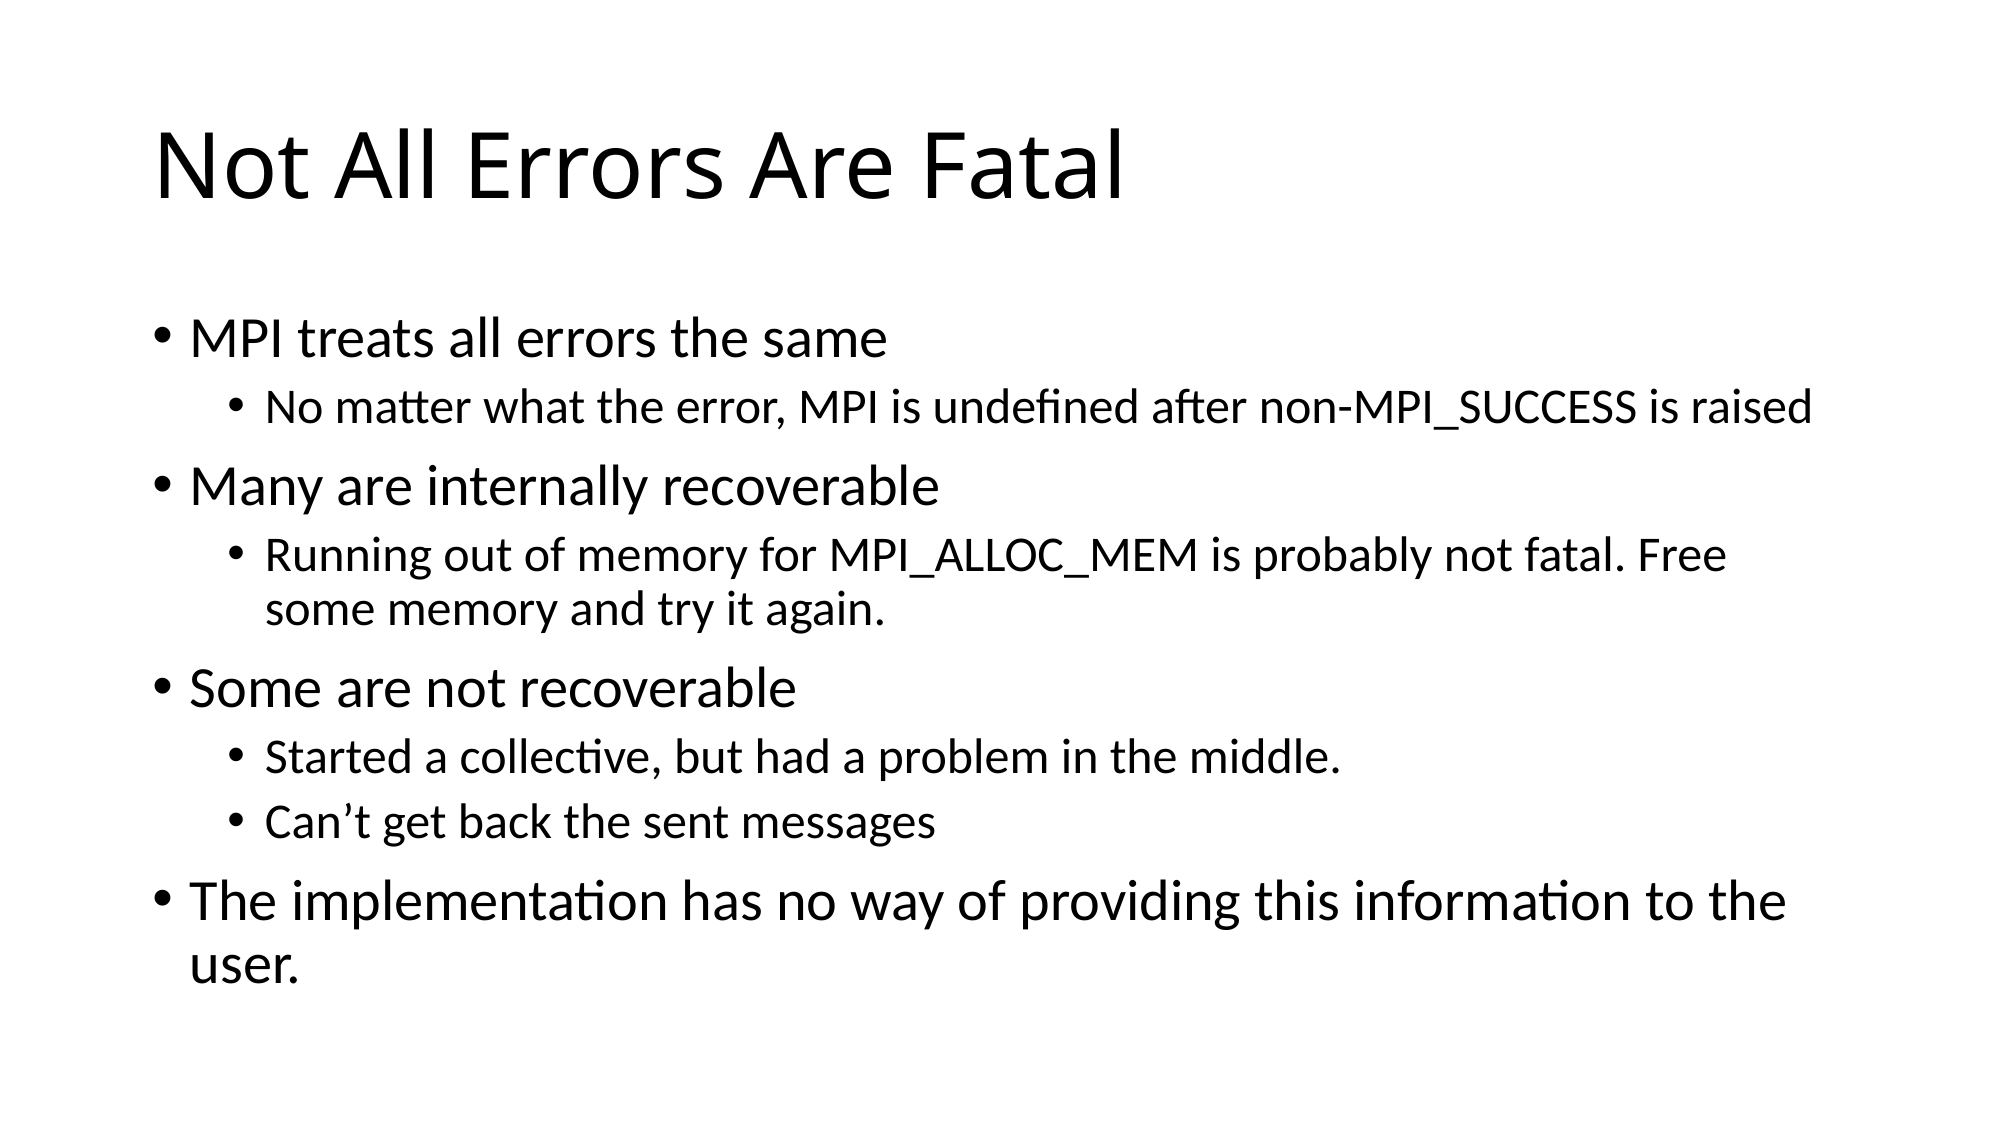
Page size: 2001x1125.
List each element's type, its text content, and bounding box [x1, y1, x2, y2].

list MPI treats all errors the same No matter what the error, MPI is undefined after non-MPI_SUCCESS is raised Many are internally recoverable Running out of memory for MPI_ALLOC_MEM is probably not fatal. Free some memory and try it again. Some are not recoverable Started a collective, but had a problem in the middle. Can’t get back the sent messages The implementation has no way of providing this information to the user. [137, 299, 1863, 1014]
title Not All Errors Are Fatal [137, 59, 1863, 278]
